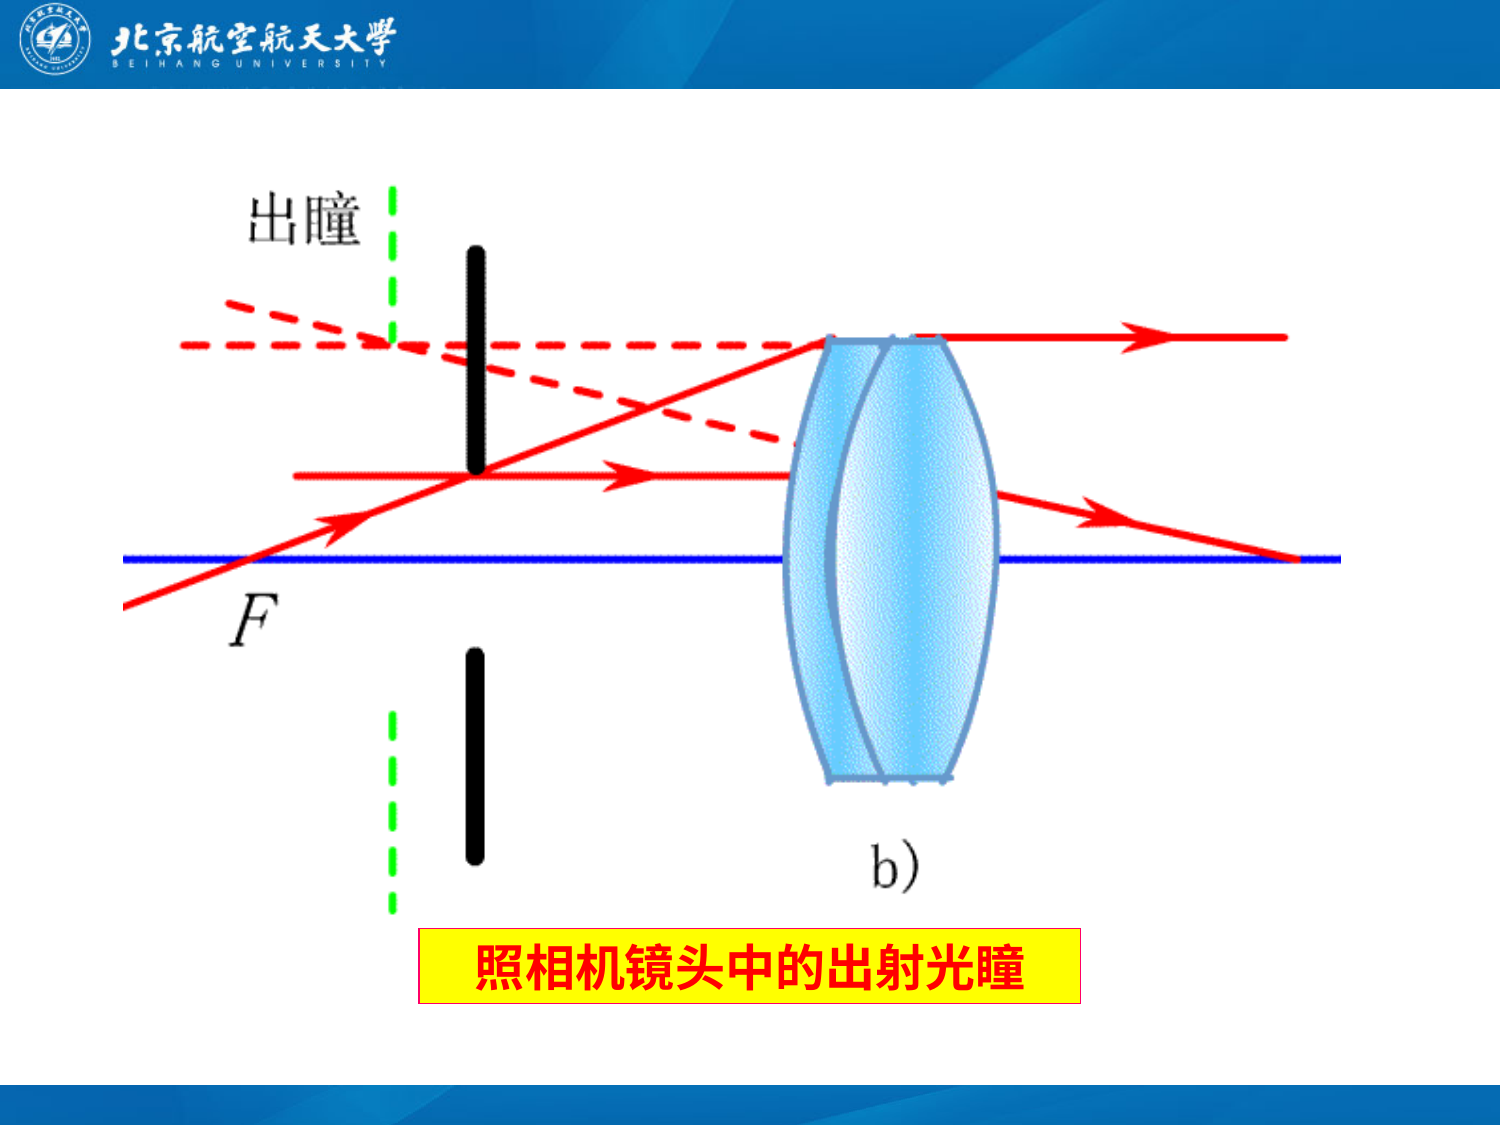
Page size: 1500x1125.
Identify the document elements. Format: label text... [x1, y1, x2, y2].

picture [0, 0, 1500, 89]
text_box 照相机镜头中的出射光瞳 [419, 936, 1081, 1004]
picture [0, 1085, 1500, 1125]
picture [123, 172, 1341, 929]
